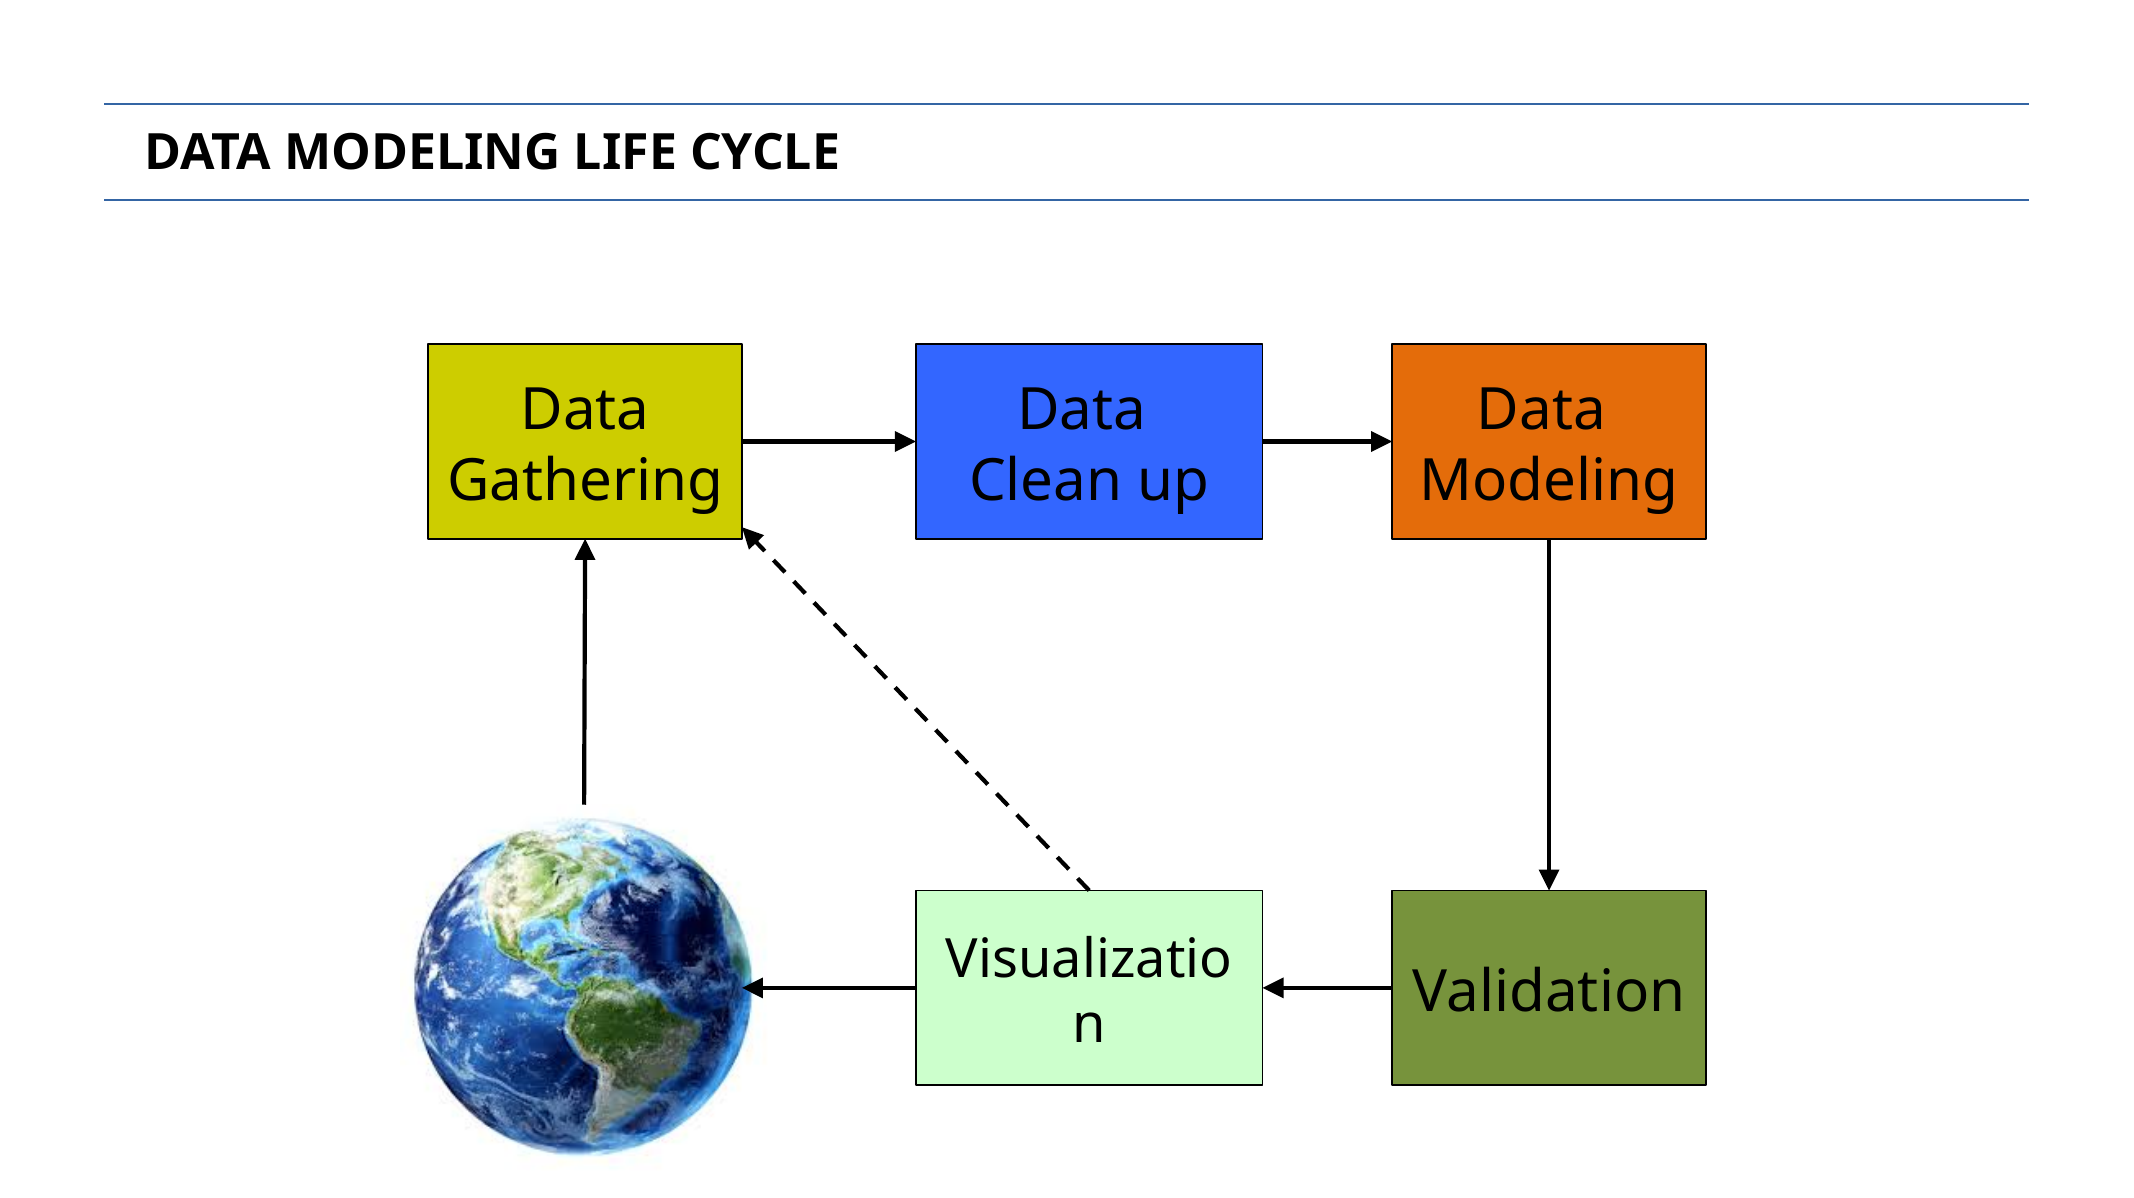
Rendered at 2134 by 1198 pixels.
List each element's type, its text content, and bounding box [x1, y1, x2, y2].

text_box Data Modeling [1392, 344, 1706, 539]
text_box Visualization [915, 890, 1263, 1086]
text_box Data Gathering [428, 344, 743, 539]
text_box Data Clean up [915, 344, 1263, 539]
text_box DATA MODELING LIFE CYCLE [136, 111, 849, 188]
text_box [741, 526, 1090, 891]
text_box Validation [1392, 890, 1706, 1086]
picture [400, 804, 768, 1172]
